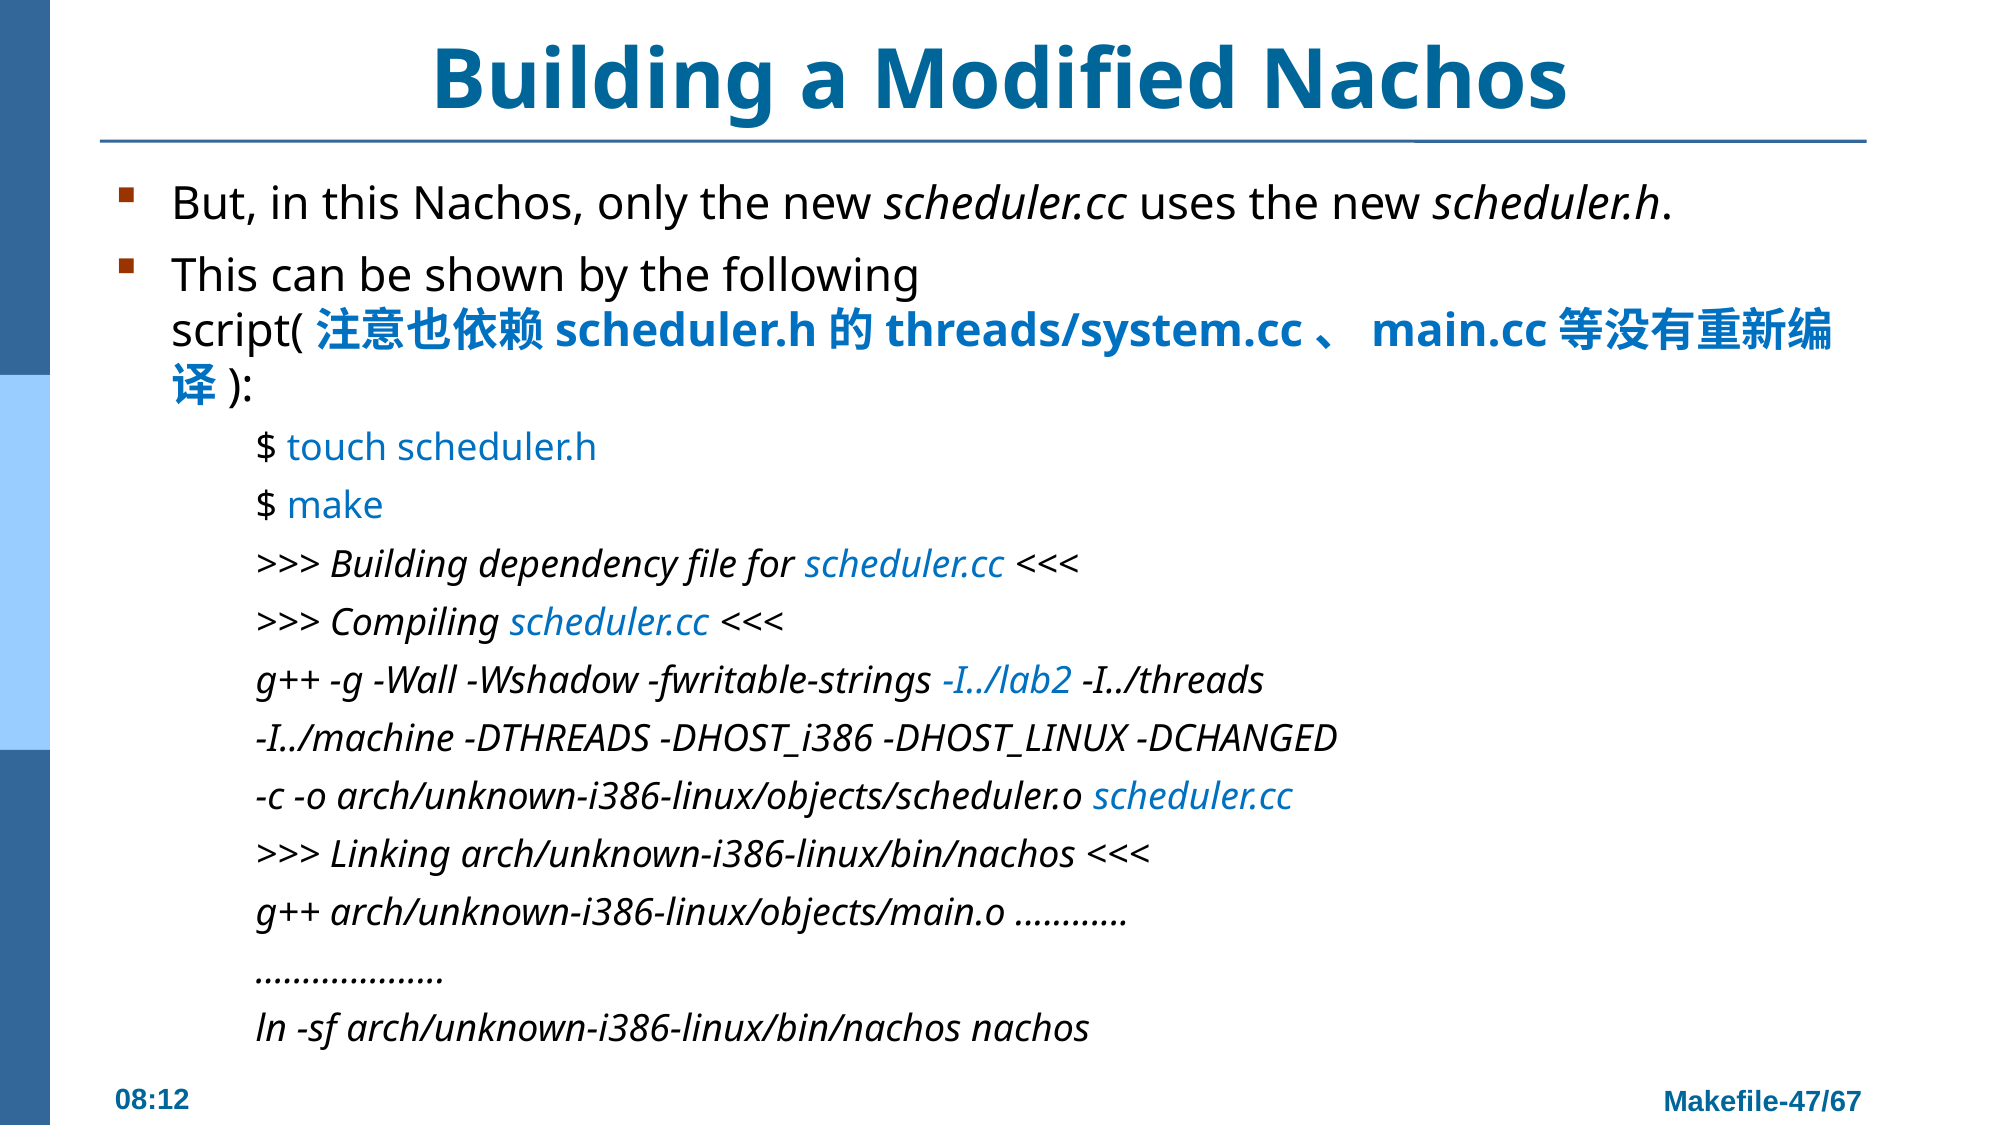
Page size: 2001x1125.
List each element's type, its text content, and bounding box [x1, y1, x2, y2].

title Building a Modified Nachos [99, 38, 1900, 133]
list But, in this Nachos, only the new scheduler.cc uses the new scheduler.h. This can be shown by the following script(注意也依赖scheduler.h的threads/system.cc、main.cc等没有重新编译): $ touch scheduler.h $ make >>> Building dependency file for scheduler.cc <<< >>> Compiling scheduler.cc <<< g++ -g -Wall -Wshadow -fwritable-strings -I../lab2 -I../threads -I../machine -DTHREADS -DHOST_i386 -DHOST_LINUX -DCHANGED -c -o arch/unknown-i386-linux/objects/scheduler.o scheduler.cc >>> Linking arch/unknown-i386-linux/bin/nachos <<< g++ arch/unknown-i386-linux/objects/main.o ............ .................... ln -sf arch/unknown-i386-linux/bin/nachos nachos [99, 166, 1900, 926]
